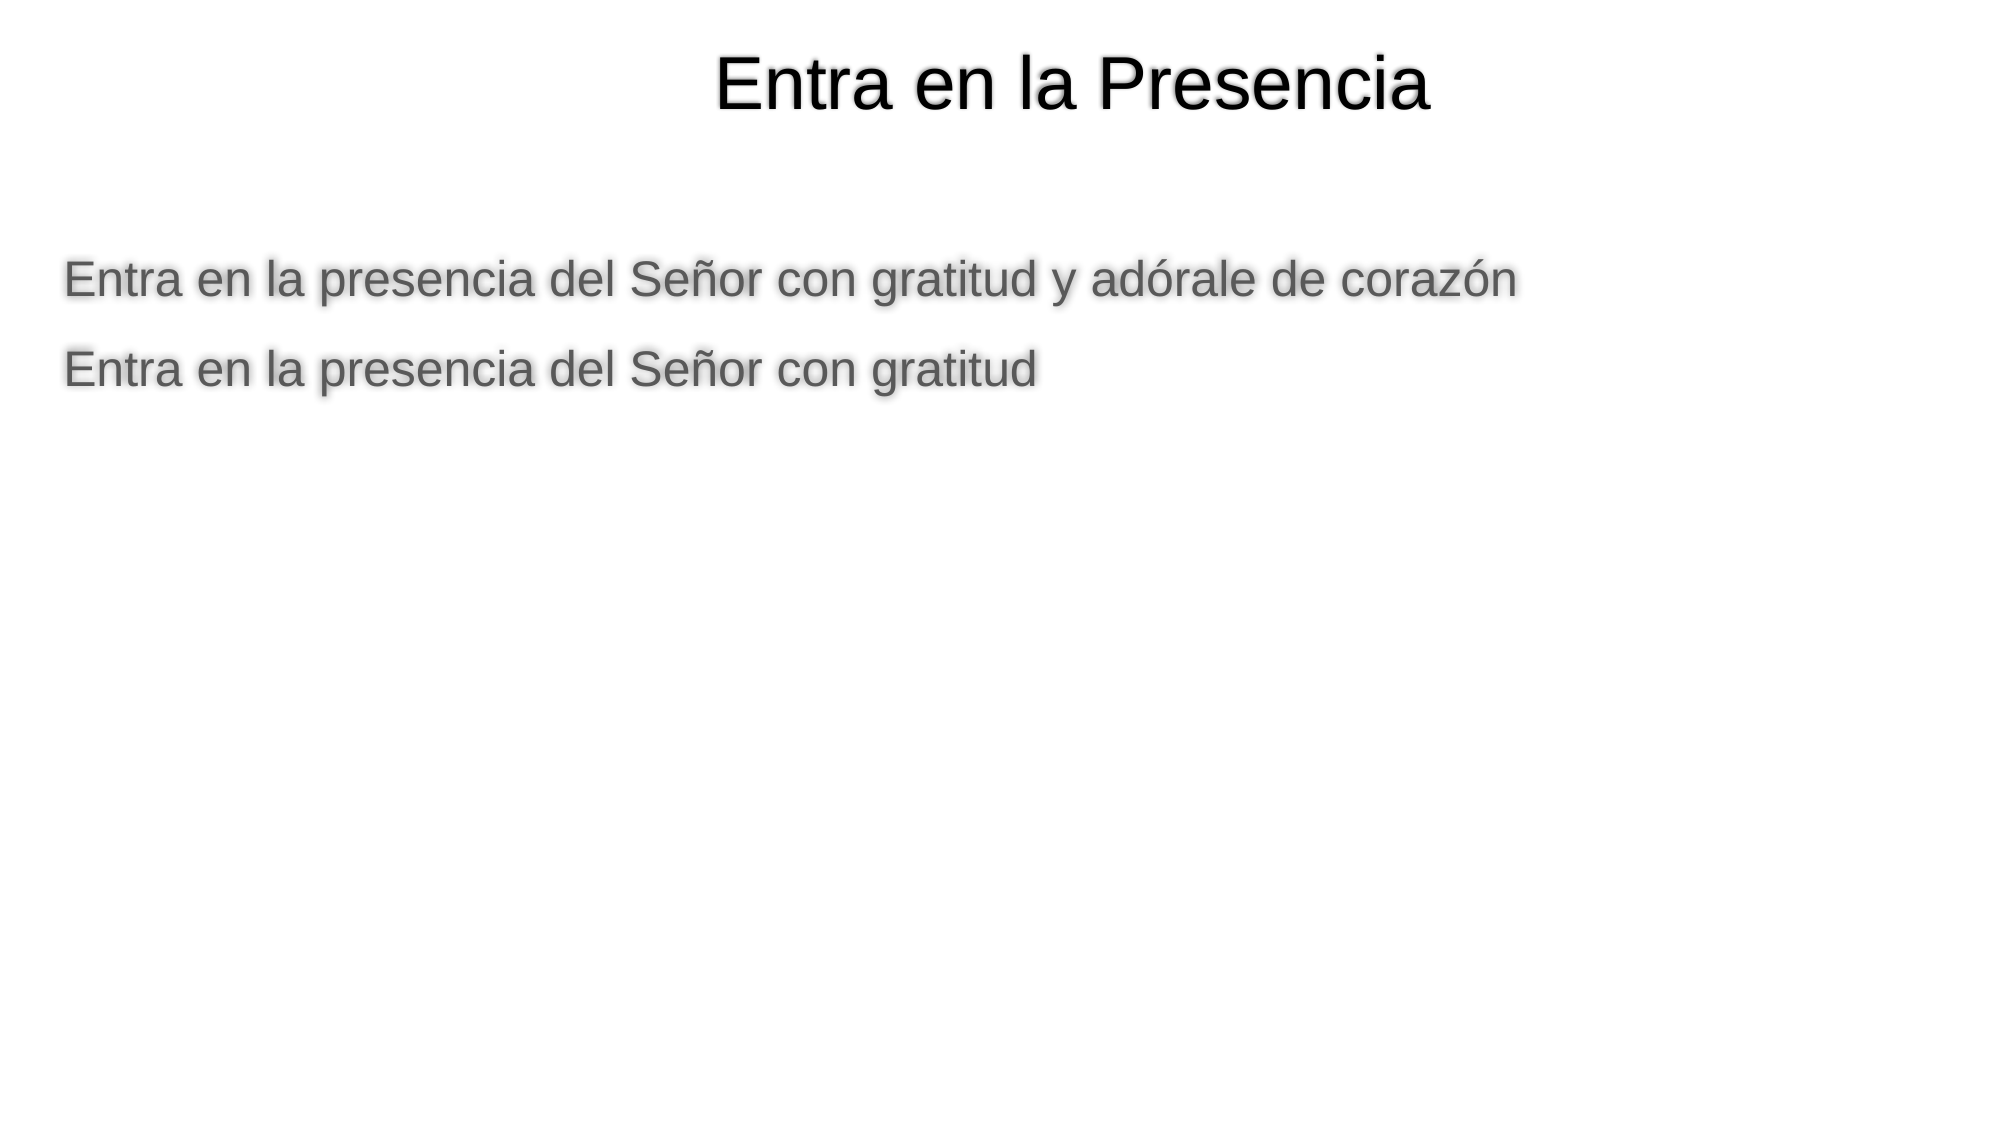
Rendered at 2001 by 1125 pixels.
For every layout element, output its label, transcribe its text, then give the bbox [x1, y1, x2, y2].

title Entra en la Presencia [574, 0, 1572, 160]
list Entra en la presencia del Señor con gratitud y adórale de corazón Entra en la presencia del Señor con gratitud [42, 229, 1849, 950]
